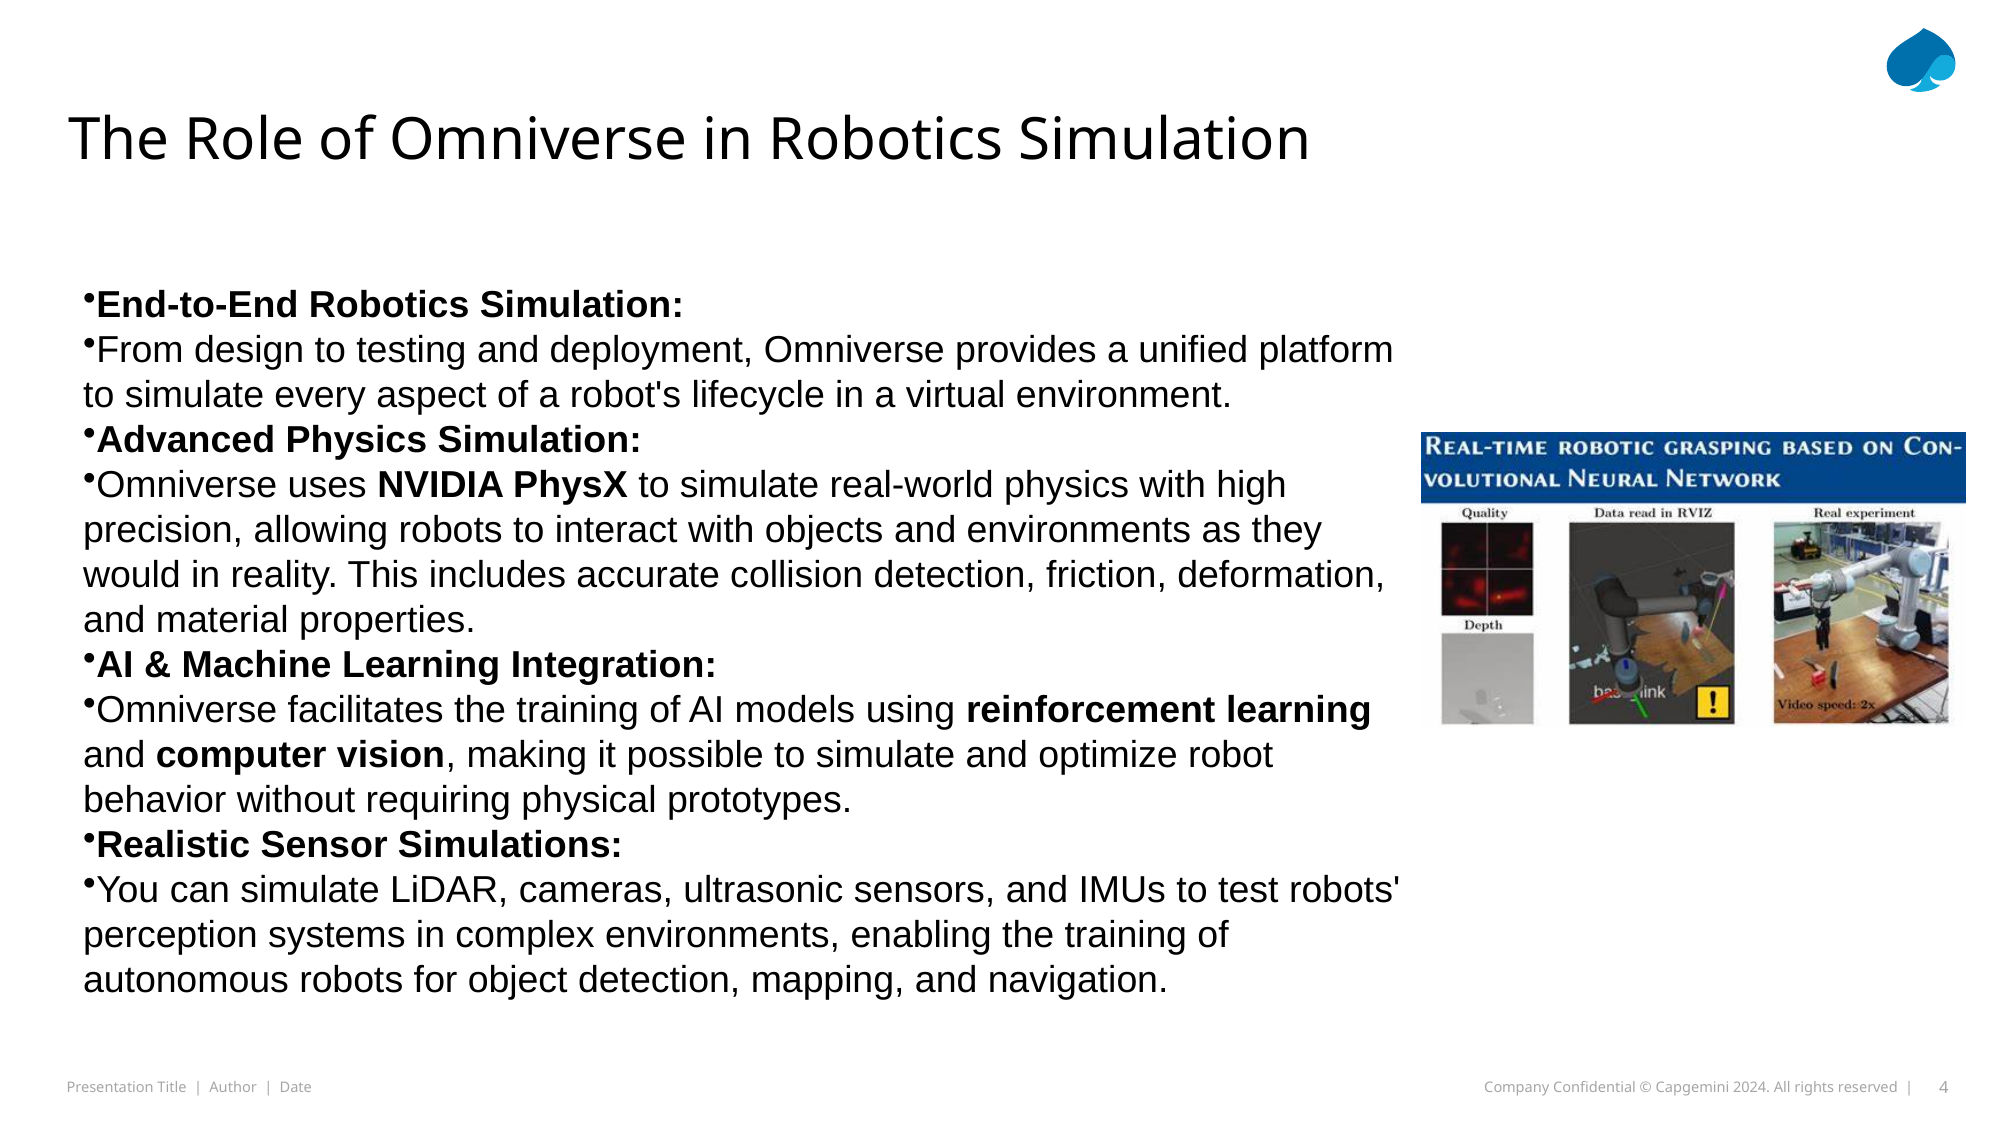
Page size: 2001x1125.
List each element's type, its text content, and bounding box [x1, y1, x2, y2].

title The Role of Omniverse in Robotics Simulation [68, 42, 1874, 173]
picture [1421, 432, 1966, 729]
list End-to-End Robotics Simulation: From design to testing and deployment, Omniverse provides a unified platform to simulate every aspect of a robot's lifecycle in a virtual environment. Advanced Physics Simulation: Omniverse uses NVIDIA PhysX to simulate real-world physics with high precision, allowing robots to interact with objects and environments as they would in reality. This includes accurate collision detection, friction, deformation, and material properties. AI & Machine Learning Integration: Omniverse facilitates the training of AI models using reinforcement learning and computer vision, making it possible to simulate and optimize robot behavior without requiring physical prototypes. Realistic Sensor Simulations: You can simulate LiDAR, cameras, ultrasonic sensors, and IMUs to test robots' perception systems in complex environments, enabling the training of autonomous robots for object detection, mapping, and navigation. [68, 272, 1426, 1053]
